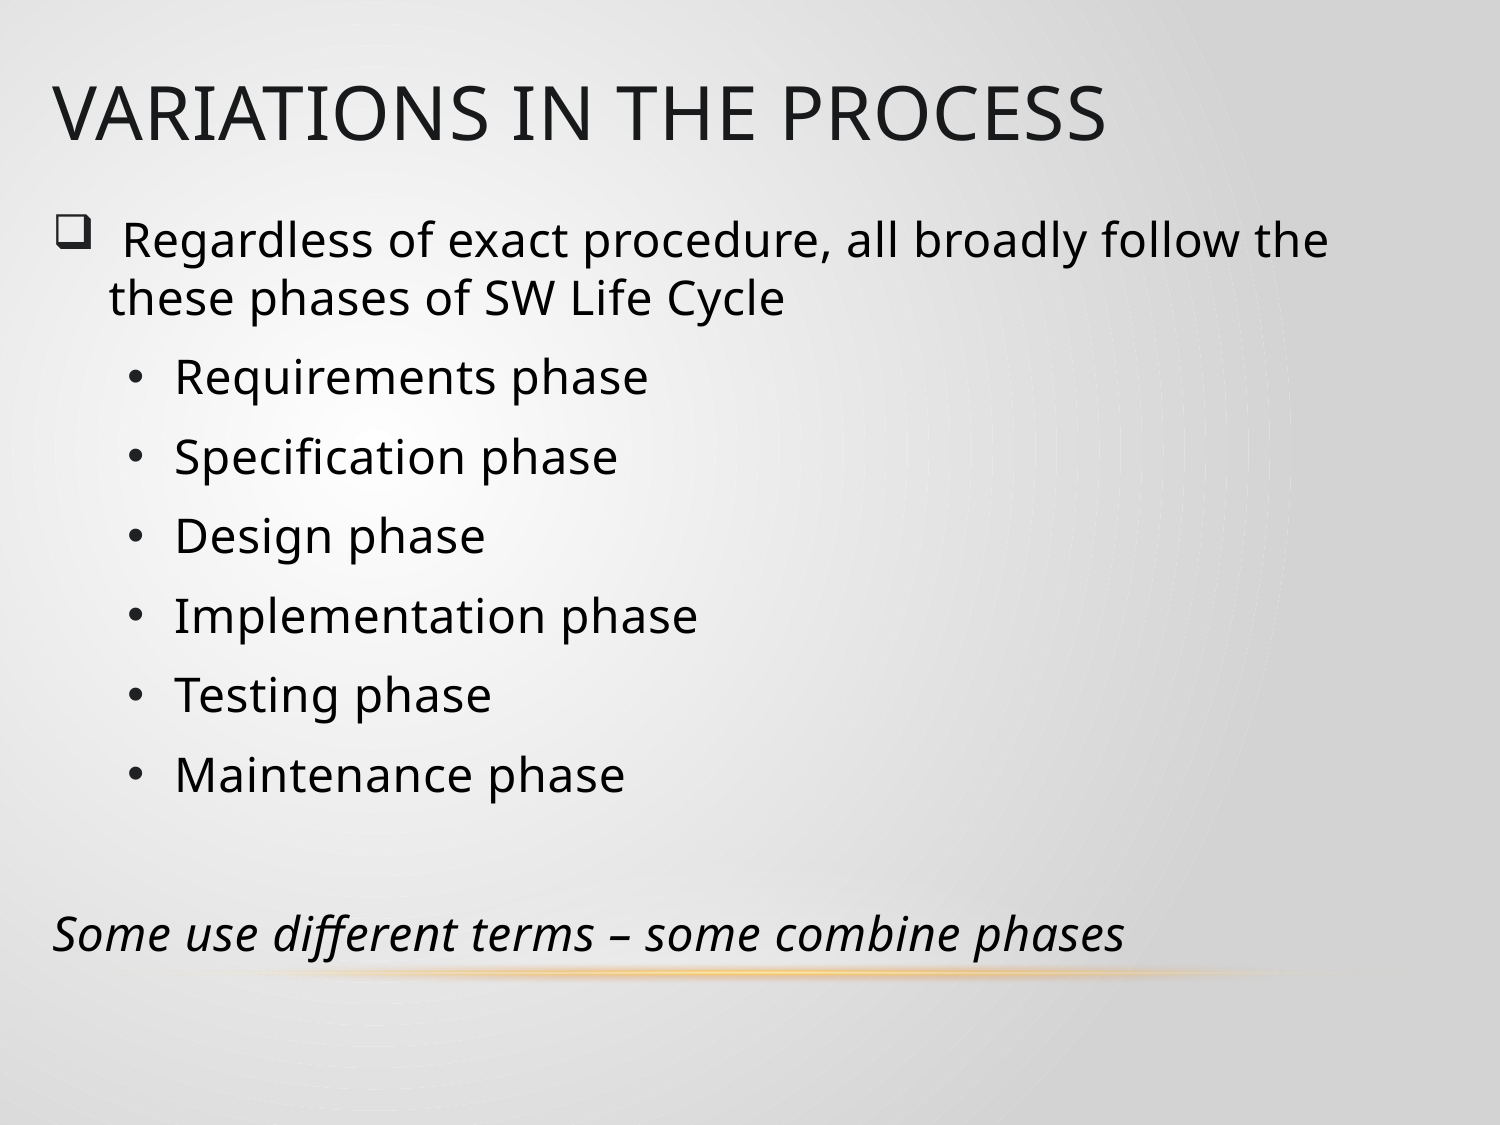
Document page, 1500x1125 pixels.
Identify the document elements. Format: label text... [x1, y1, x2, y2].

text_box Regardless of exact procedure, all broadly follow the these phases of SW Life Cycle Requirements phase Specification phase Design phase Implementation phase Testing phase Maintenance phase Some use different terms – some combine phases [37, 202, 1434, 1029]
picture [0, 0, 1500, 1125]
text_box Variations in the Process [37, 58, 1196, 146]
